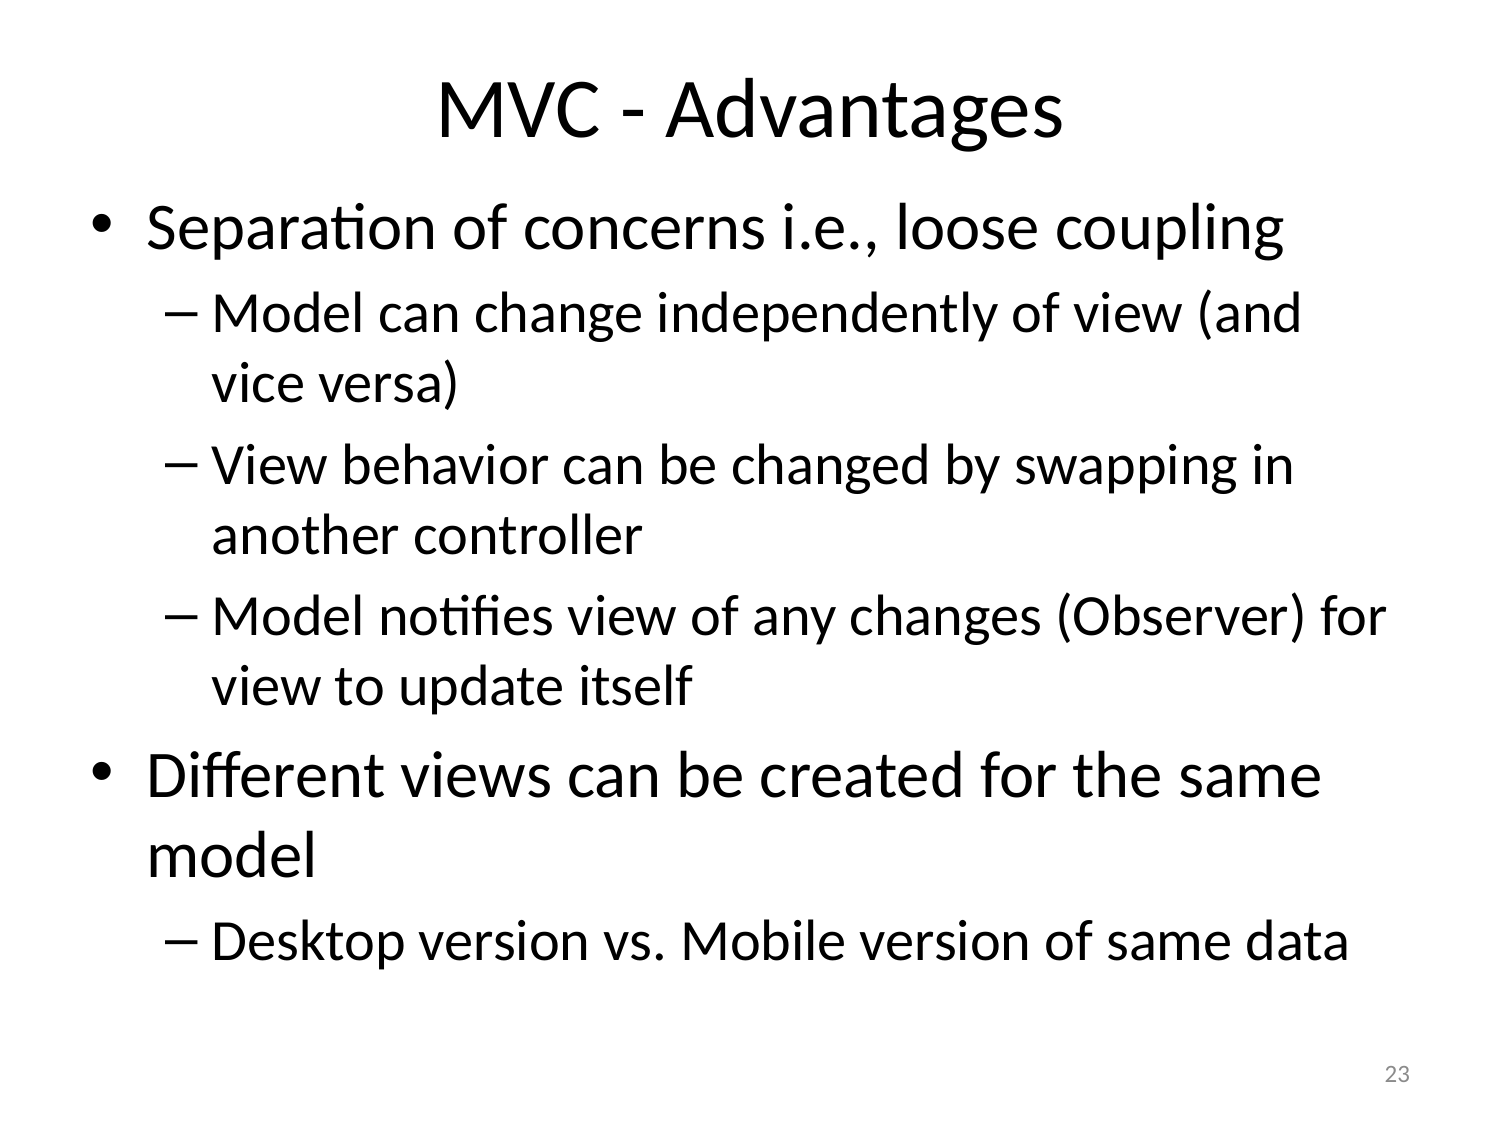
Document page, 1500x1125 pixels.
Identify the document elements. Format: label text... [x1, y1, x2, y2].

list Separation of concerns i.e., loose coupling Model can change independently of view (and vice versa) View behavior can be changed by swapping in another controller Model notifies view of any changes (Observer) for view to update itself Different views can be created for the same model Desktop version vs. Mobile version of same data [75, 174, 1425, 1025]
title MVC - Advantages [75, 45, 1425, 163]
slide_number 23 [1074, 1042, 1425, 1103]
